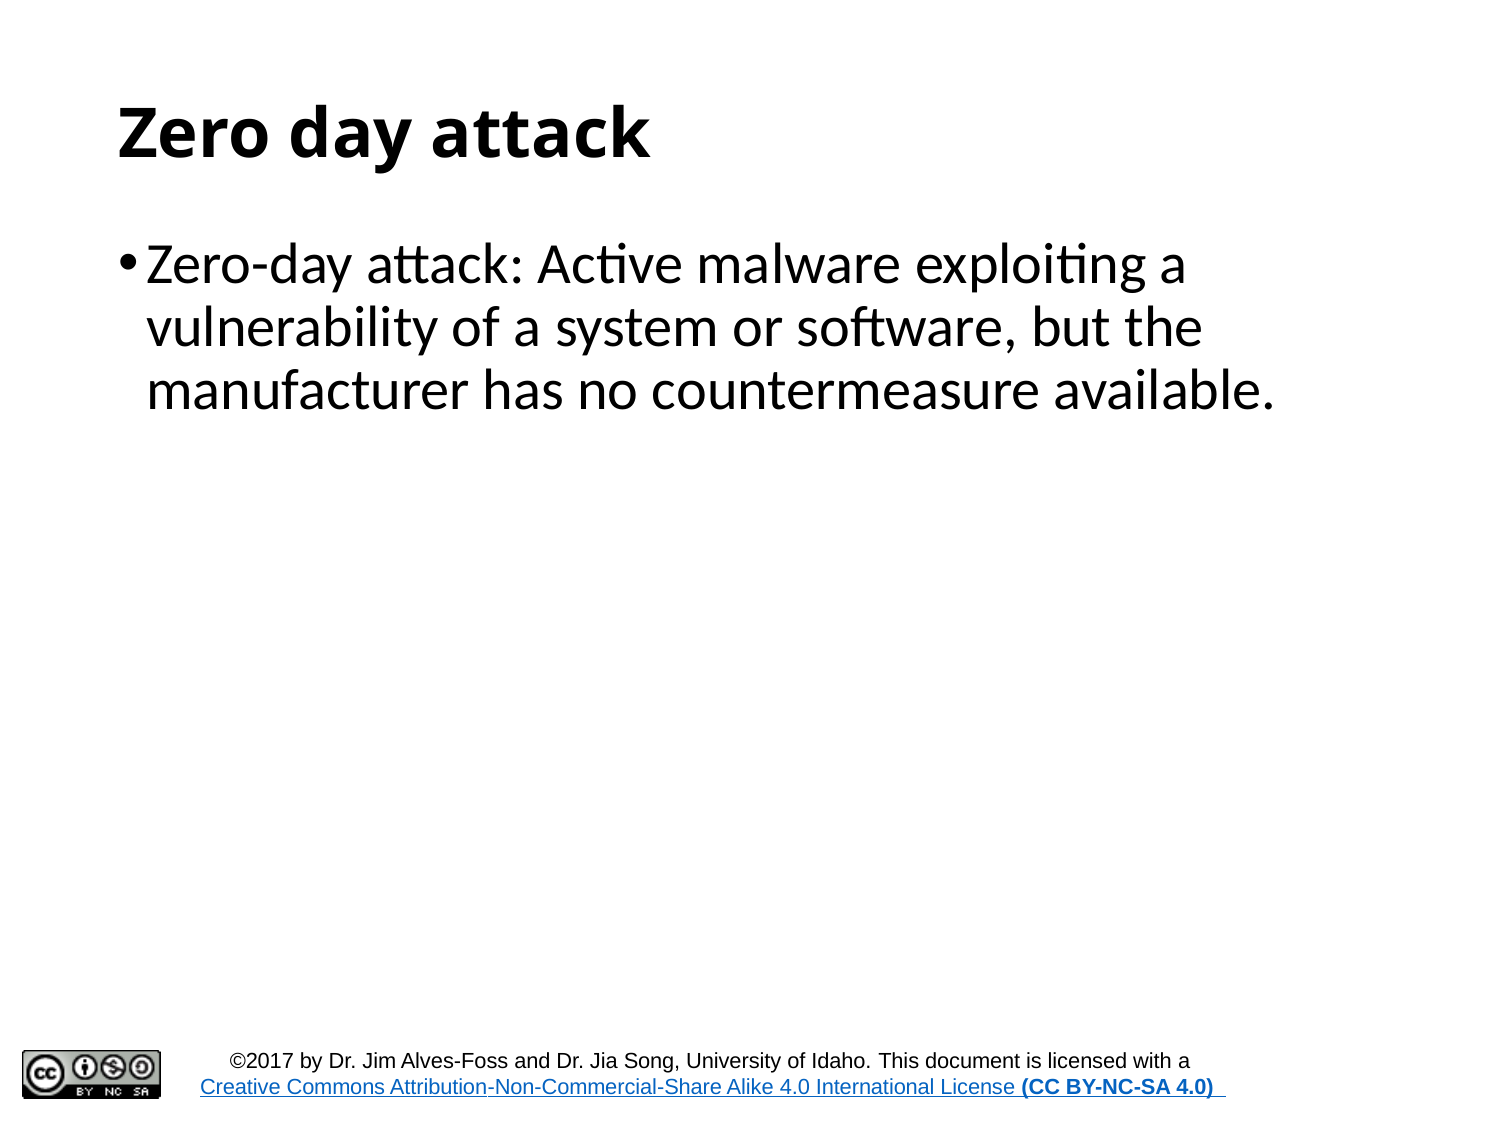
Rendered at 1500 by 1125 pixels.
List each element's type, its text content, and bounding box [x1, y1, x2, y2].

list Zero-day attack: Active malware exploiting a vulnerability of a system or software, but the manufacturer has no countermeasure available. [102, 225, 1398, 1014]
picture [22, 1050, 161, 1099]
title Zero day attack [102, 59, 1398, 211]
